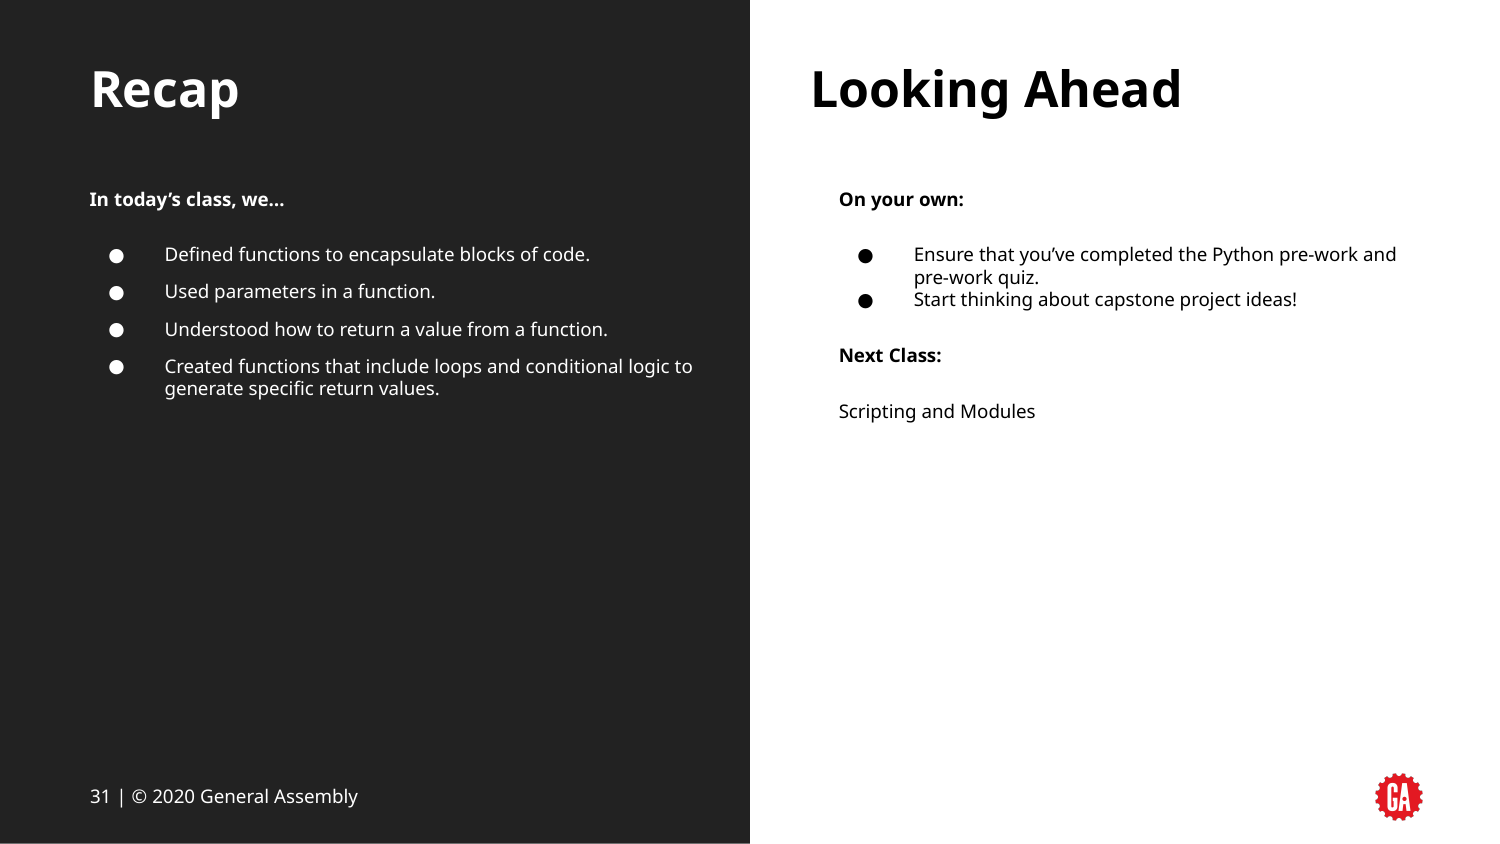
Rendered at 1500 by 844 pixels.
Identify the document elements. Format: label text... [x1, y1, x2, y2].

picture [1373, 785, 1425, 823]
list In today’s class, we… Defined functions to encapsulate blocks of code. Used parameters in a function. Understood how to return a value from a function. Created functions that include loops and conditional logic to generate specific return values. [74, 172, 710, 629]
title Recap [75, 42, 632, 138]
slide_number ‹#› | © 2020 General Assembly [75, 764, 465, 830]
list On your own: Ensure that you’ve completed the Python pre-work and pre-work quiz. Start thinking about capstone project ideas! Next Class: Scripting and Modules [823, 172, 1436, 785]
title Looking Ahead [795, 42, 1352, 138]
